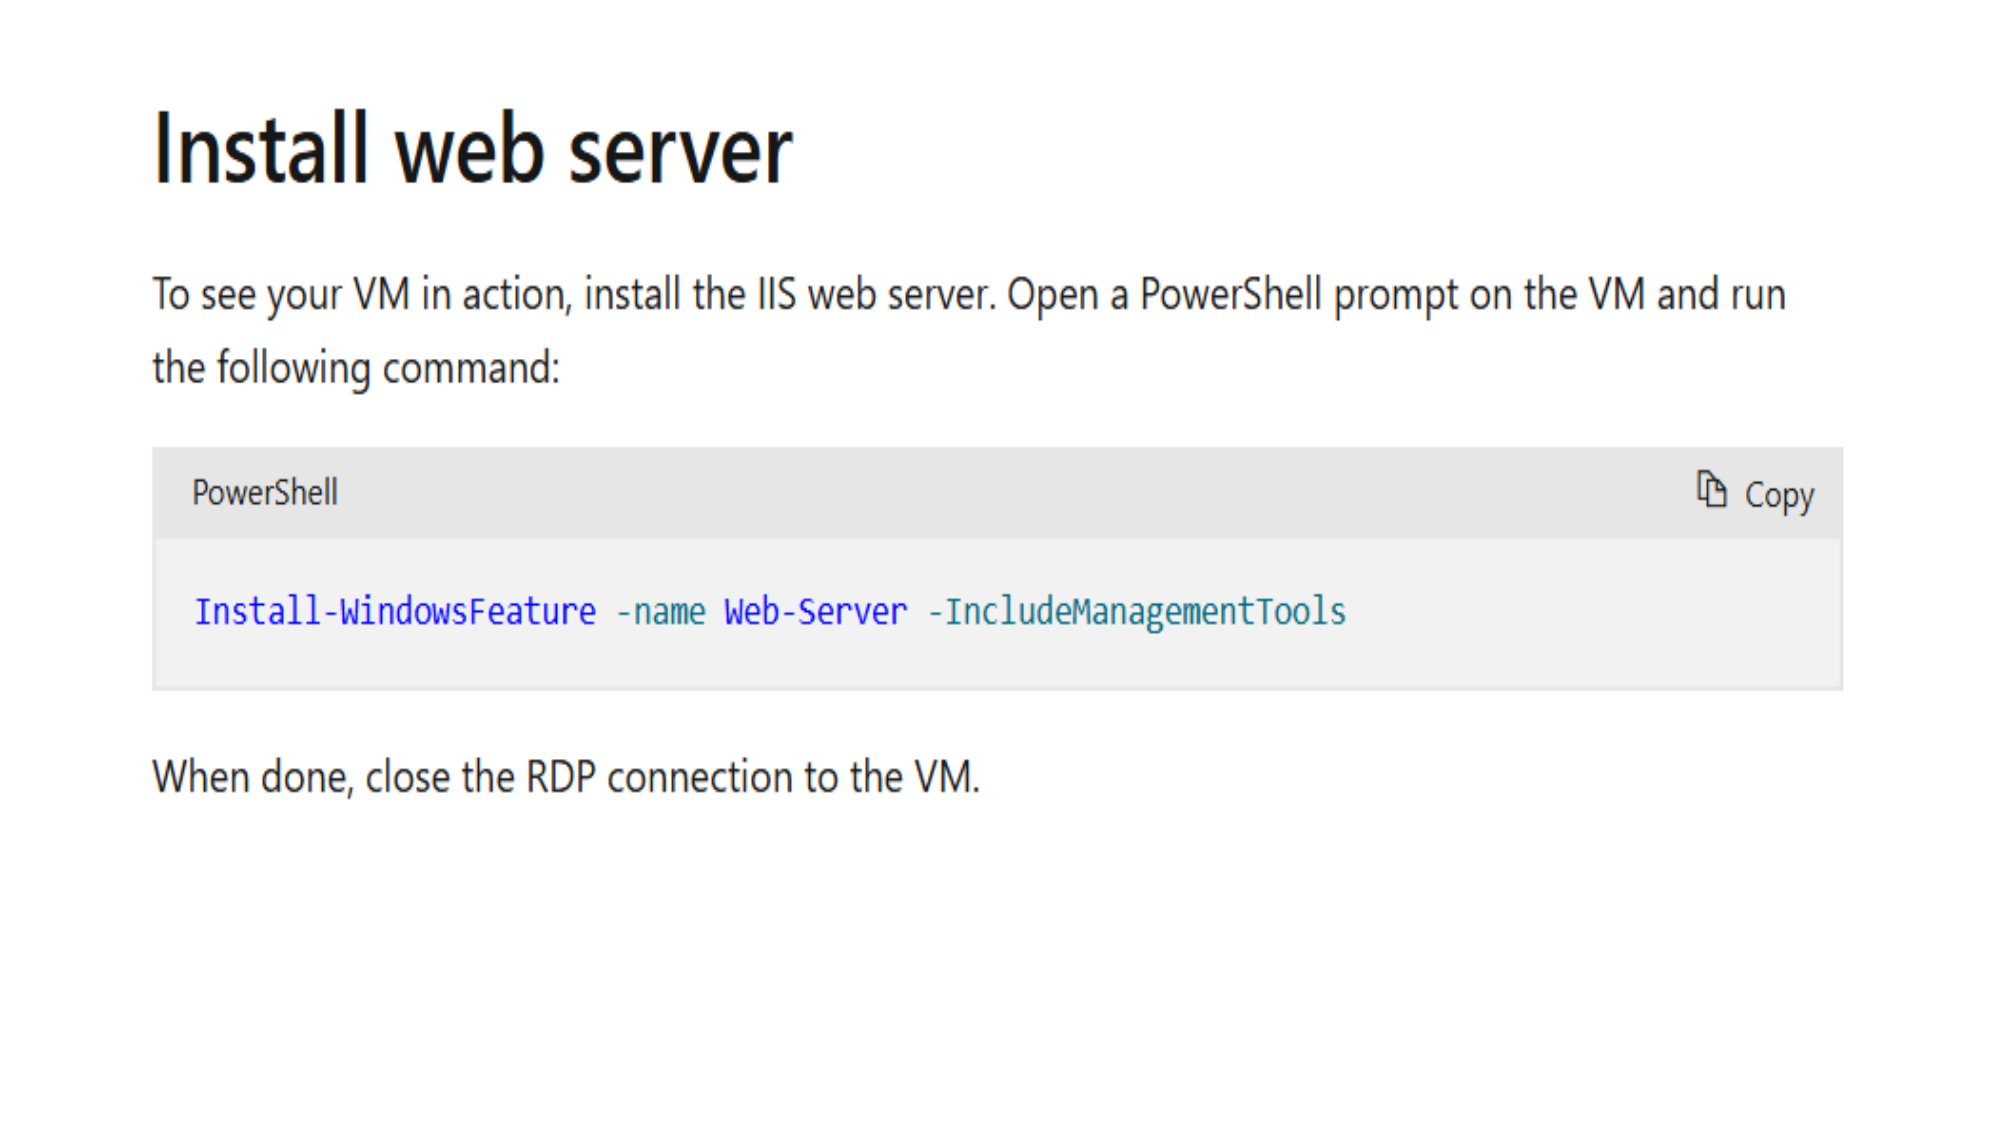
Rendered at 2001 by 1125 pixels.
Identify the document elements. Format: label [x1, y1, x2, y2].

list [107, 59, 1863, 880]
